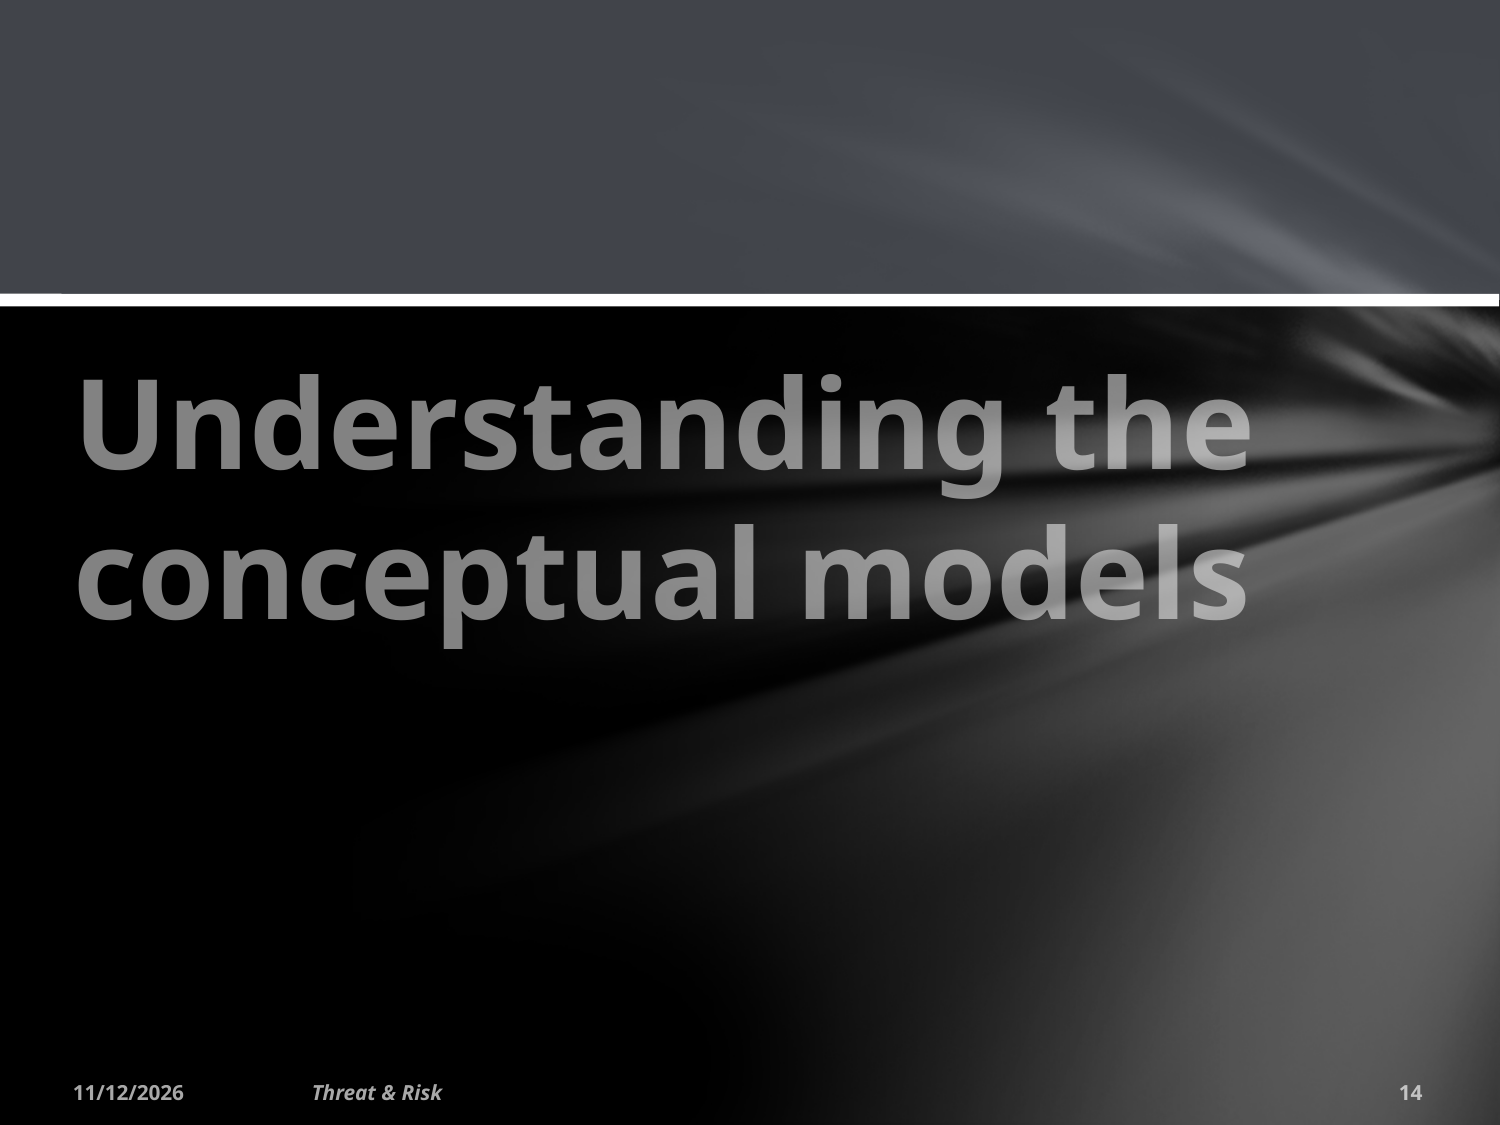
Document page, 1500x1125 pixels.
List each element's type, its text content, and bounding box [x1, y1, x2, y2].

slide_number 14 [1293, 1073, 1438, 1115]
title Understanding the conceptual models [58, 326, 1443, 652]
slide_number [57, 1073, 296, 1115]
footer Threat & Risk [296, 1073, 968, 1115]
